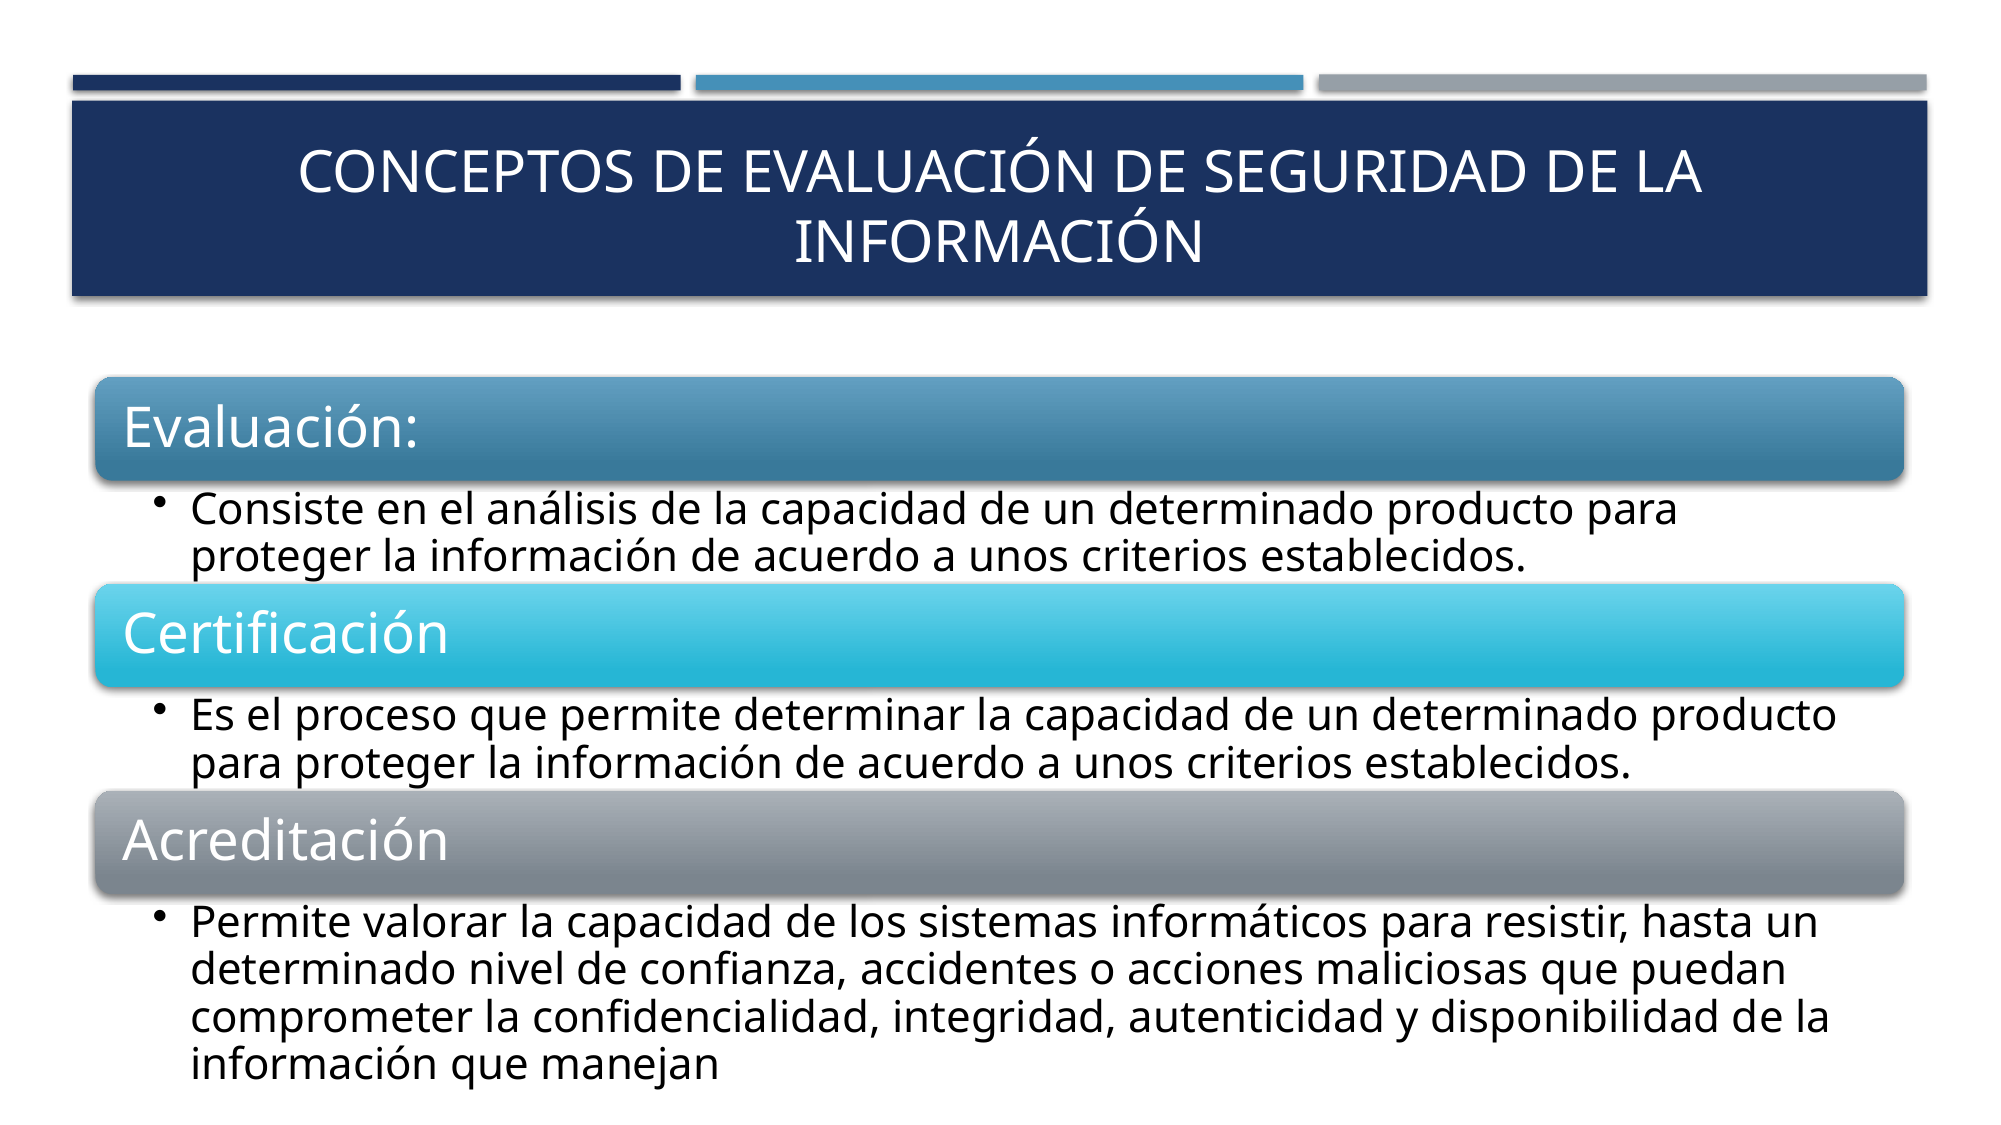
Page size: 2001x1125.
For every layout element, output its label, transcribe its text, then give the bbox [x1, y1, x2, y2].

title Conceptos de evaluación de seguridad de la información [95, 115, 1905, 282]
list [94, 357, 1906, 1066]
